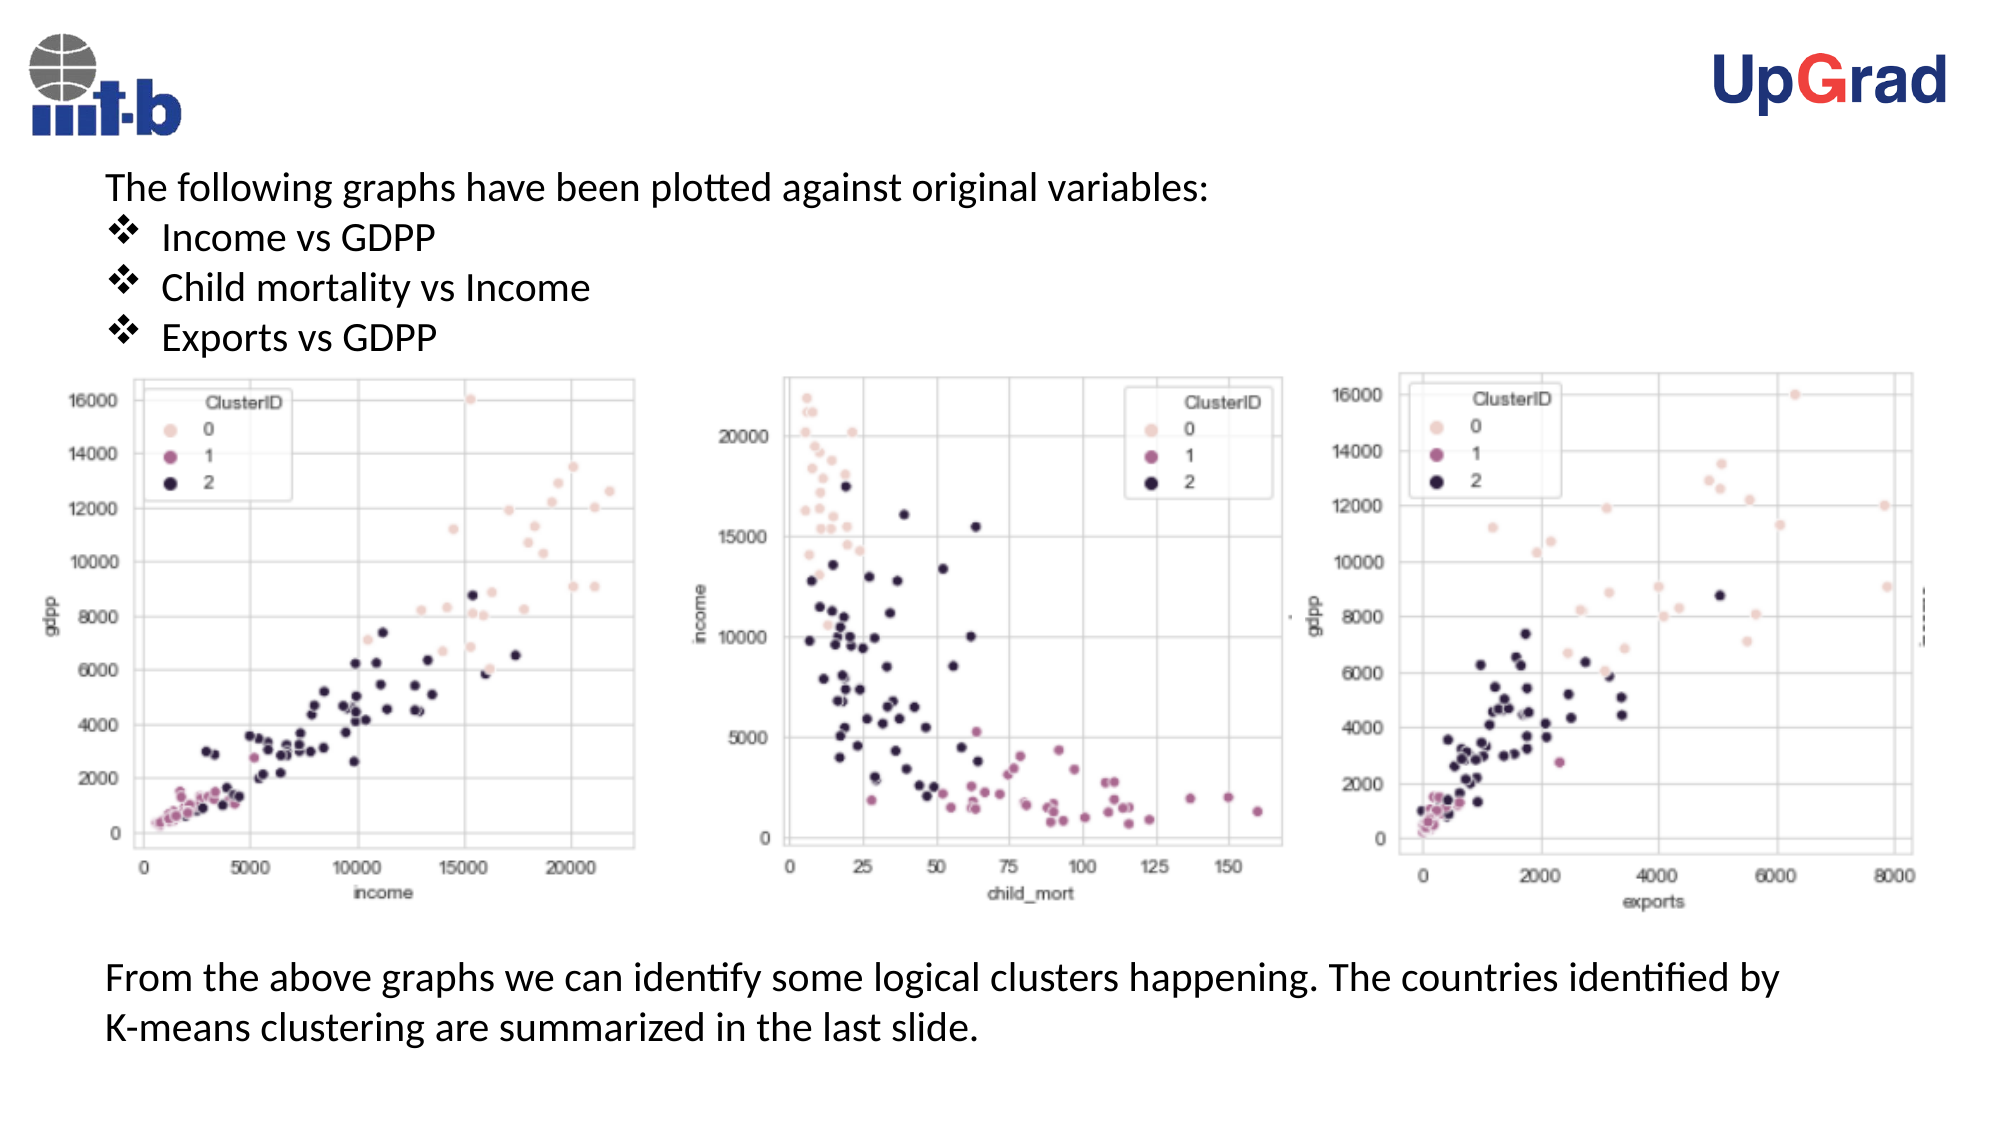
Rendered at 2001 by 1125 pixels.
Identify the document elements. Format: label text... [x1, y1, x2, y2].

picture [0, 29, 208, 163]
picture [1714, 53, 1952, 116]
picture [1305, 369, 1925, 916]
text_box From the above graphs we can identify some logical clusters happening. The countries identified by K-means clustering are summarized in the last slide. [90, 942, 1815, 1058]
text_box The following graphs have been plotted against original variables: Income vs GDPP Child mortality vs Income Exports vs GDPP [90, 152, 1292, 367]
picture [674, 363, 1292, 916]
picture [42, 369, 662, 916]
